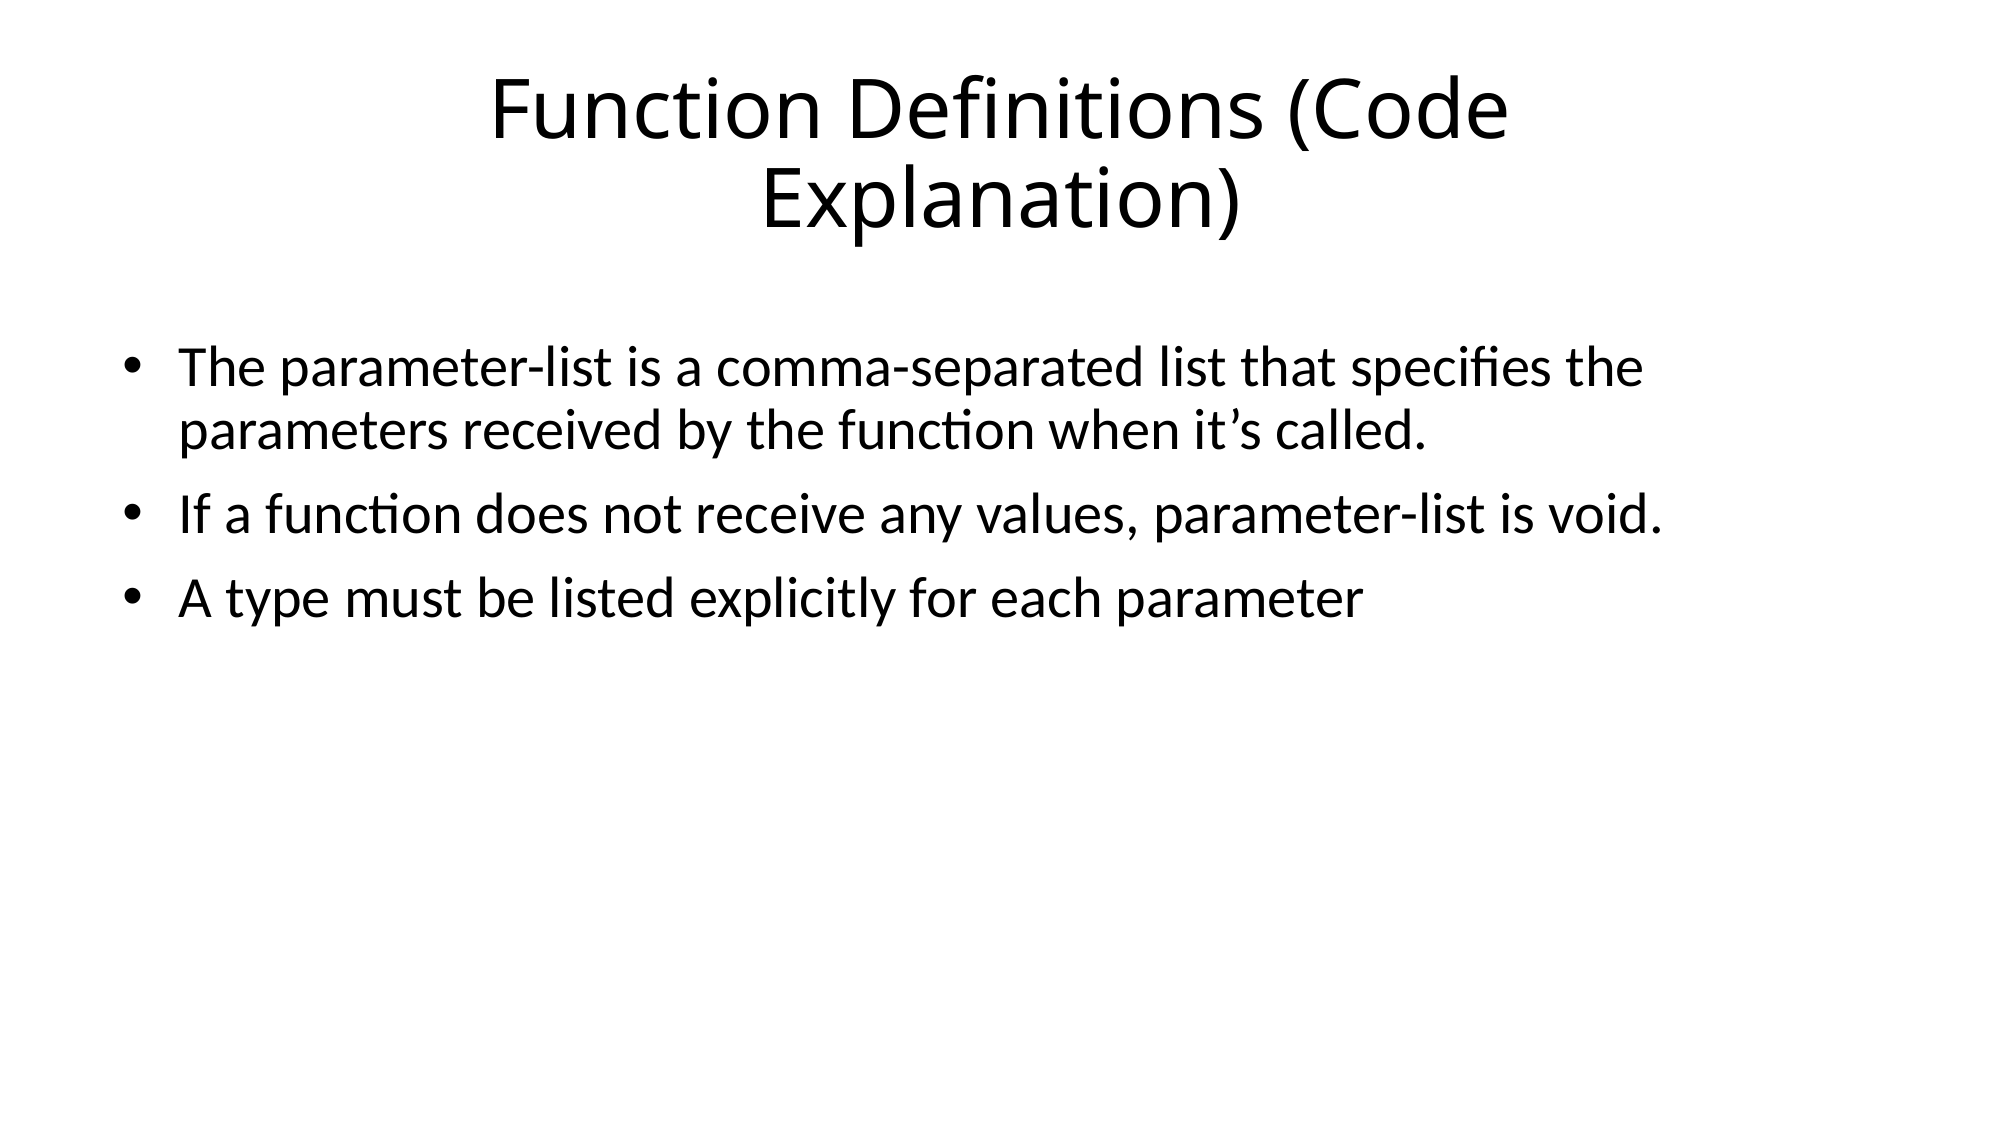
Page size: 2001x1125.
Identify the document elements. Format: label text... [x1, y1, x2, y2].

subtitle The parameter-list is a comma-separated list that specifies the parameters received by the function when it’s called. If a function does not receive any values, parameter-list is void. A type must be listed explicitly for each parameter [107, 329, 1877, 1084]
title Function Definitions (Code Explanation) [249, 58, 1750, 253]
